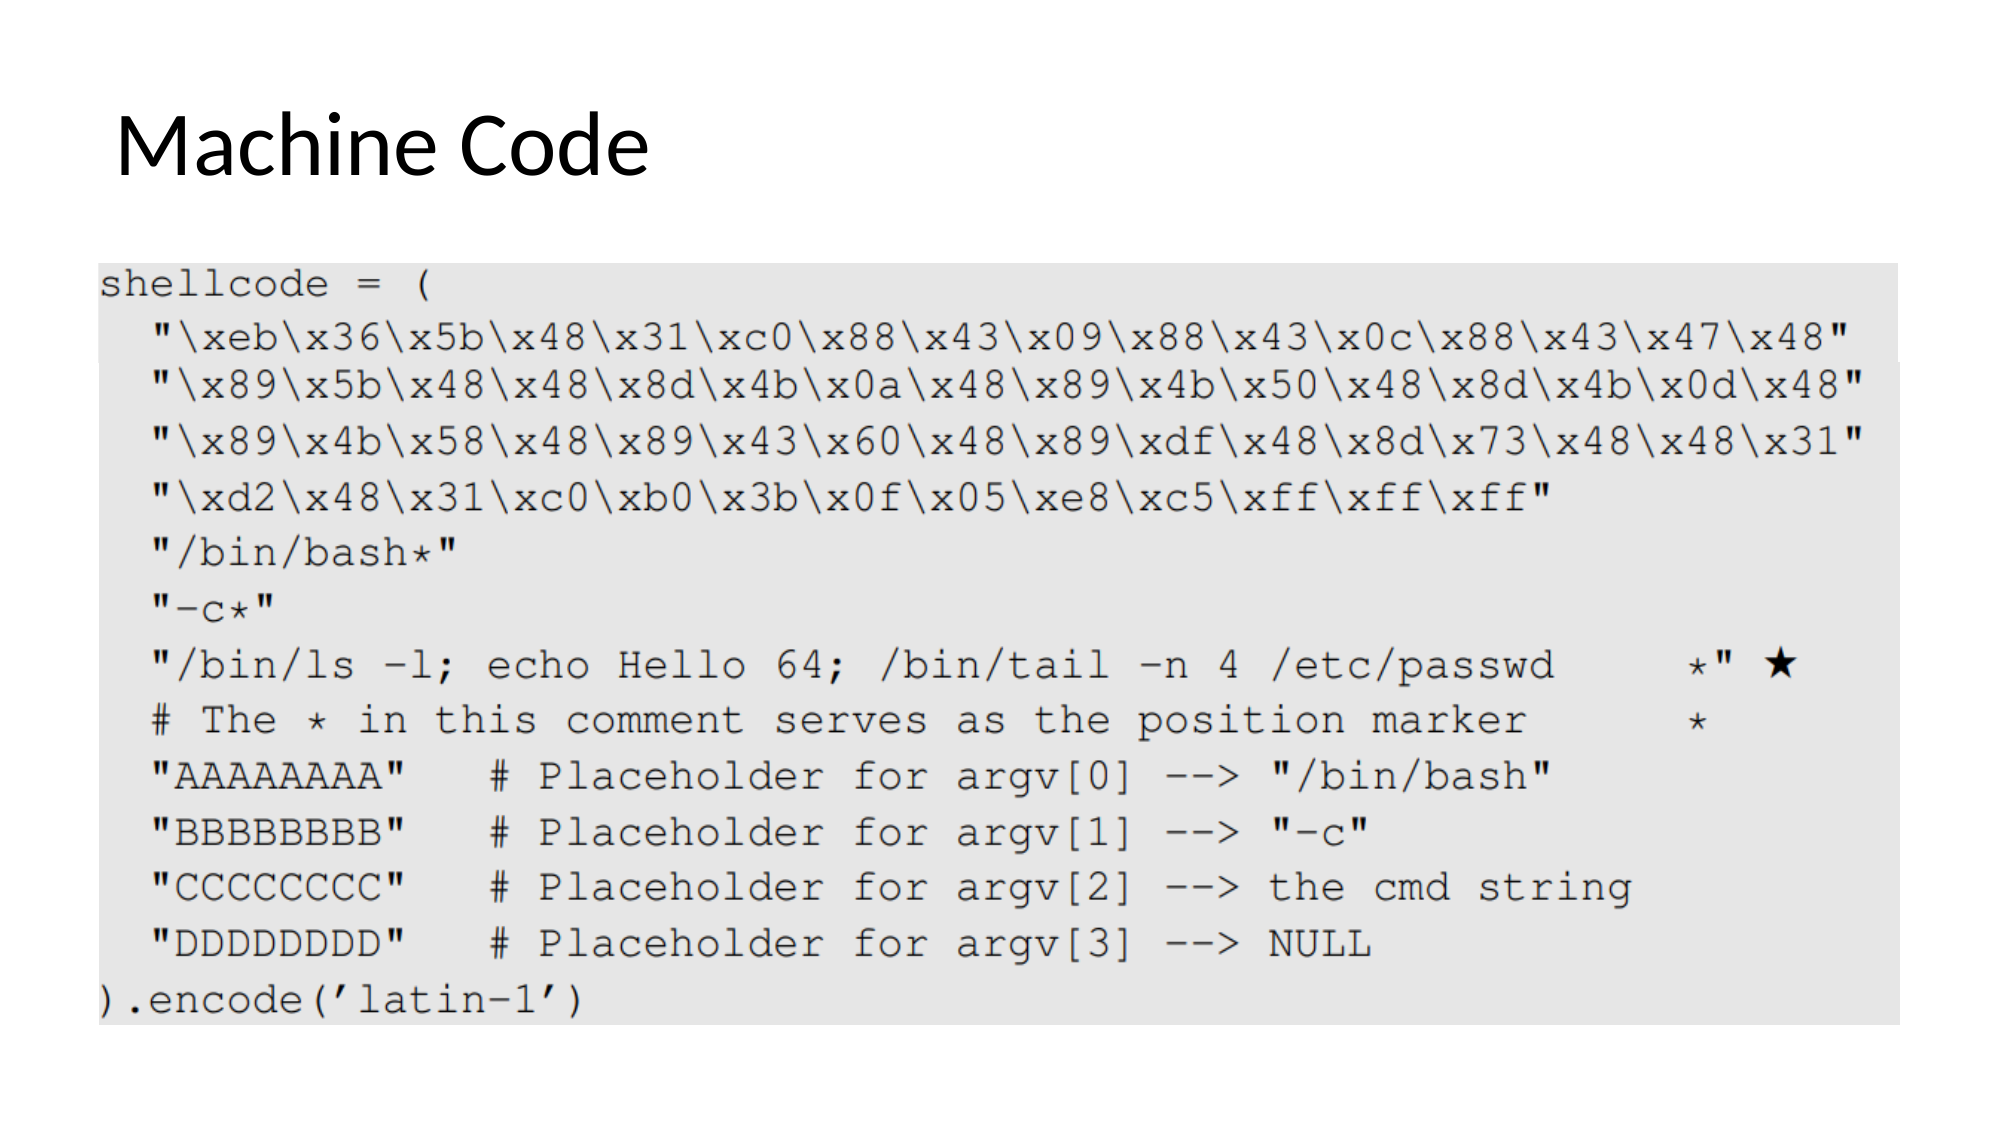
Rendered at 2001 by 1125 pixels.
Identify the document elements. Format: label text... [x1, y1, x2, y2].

title Machine Code [99, 45, 1900, 233]
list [97, 263, 1898, 362]
picture [99, 362, 1901, 1026]
